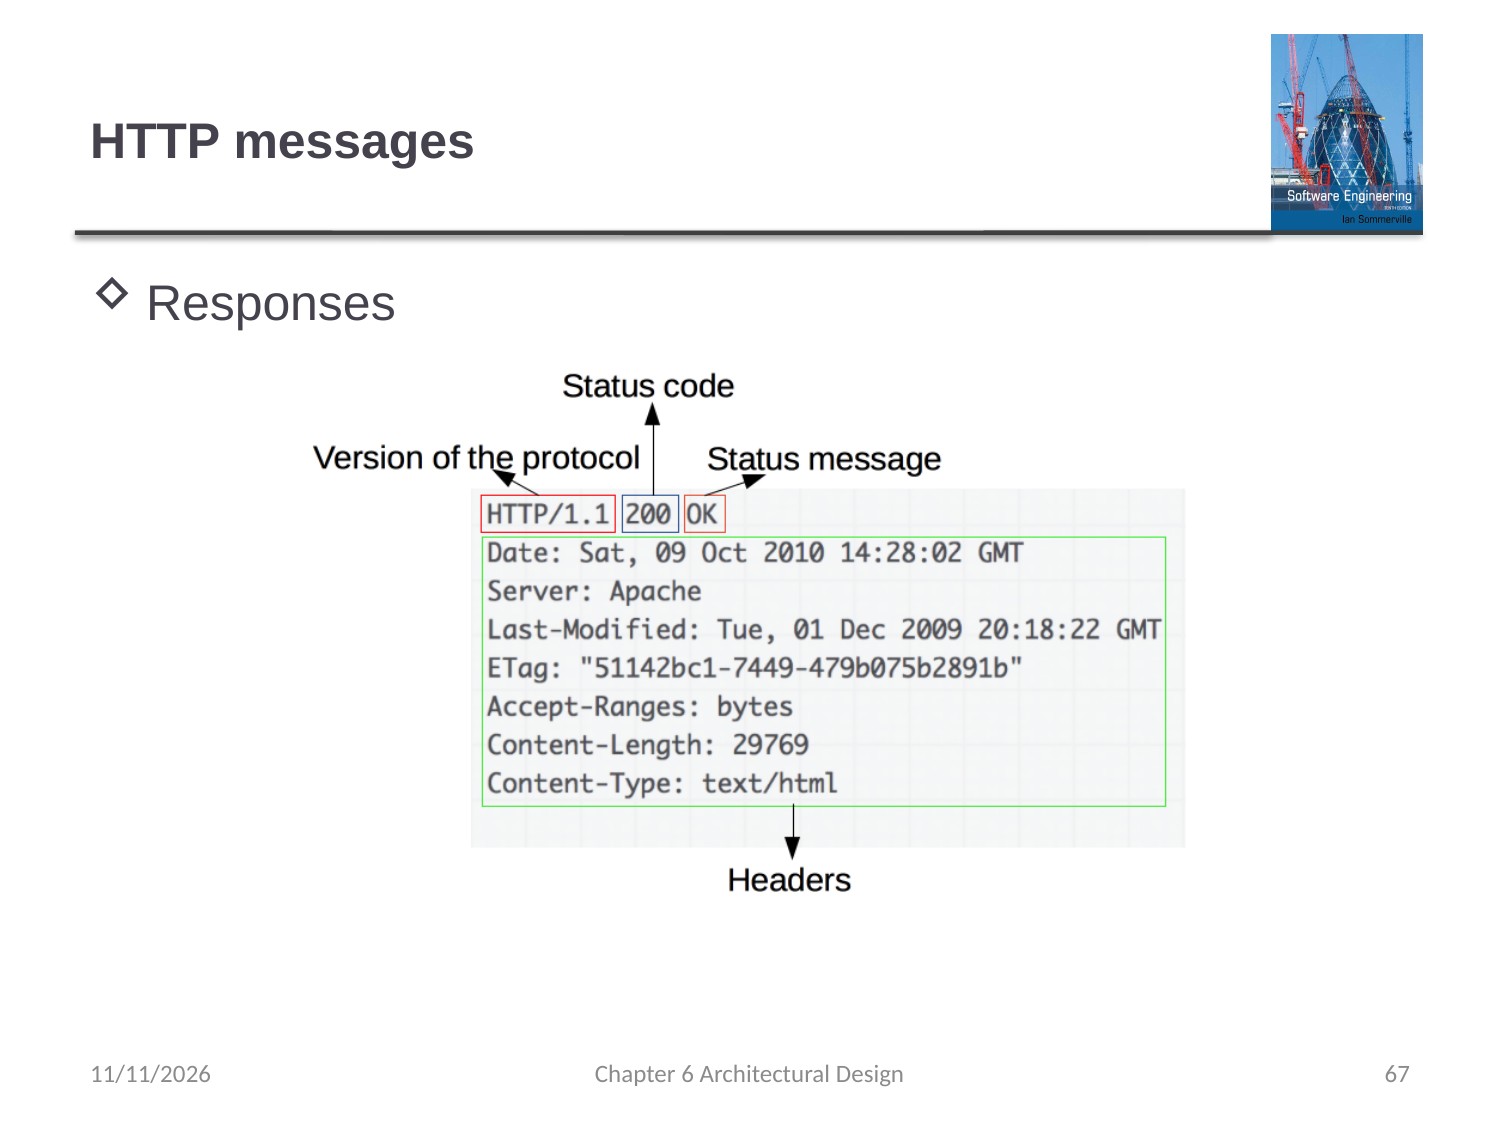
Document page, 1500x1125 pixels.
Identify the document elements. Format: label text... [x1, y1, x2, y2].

picture [1271, 34, 1423, 230]
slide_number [75, 1042, 425, 1103]
title HTTP messages [74, 44, 1272, 233]
footer Chapter 6 Architectural Design [512, 1042, 988, 1103]
picture [299, 349, 1207, 941]
slide_number 67 [1074, 1042, 1425, 1103]
list Responses [75, 262, 1425, 1005]
